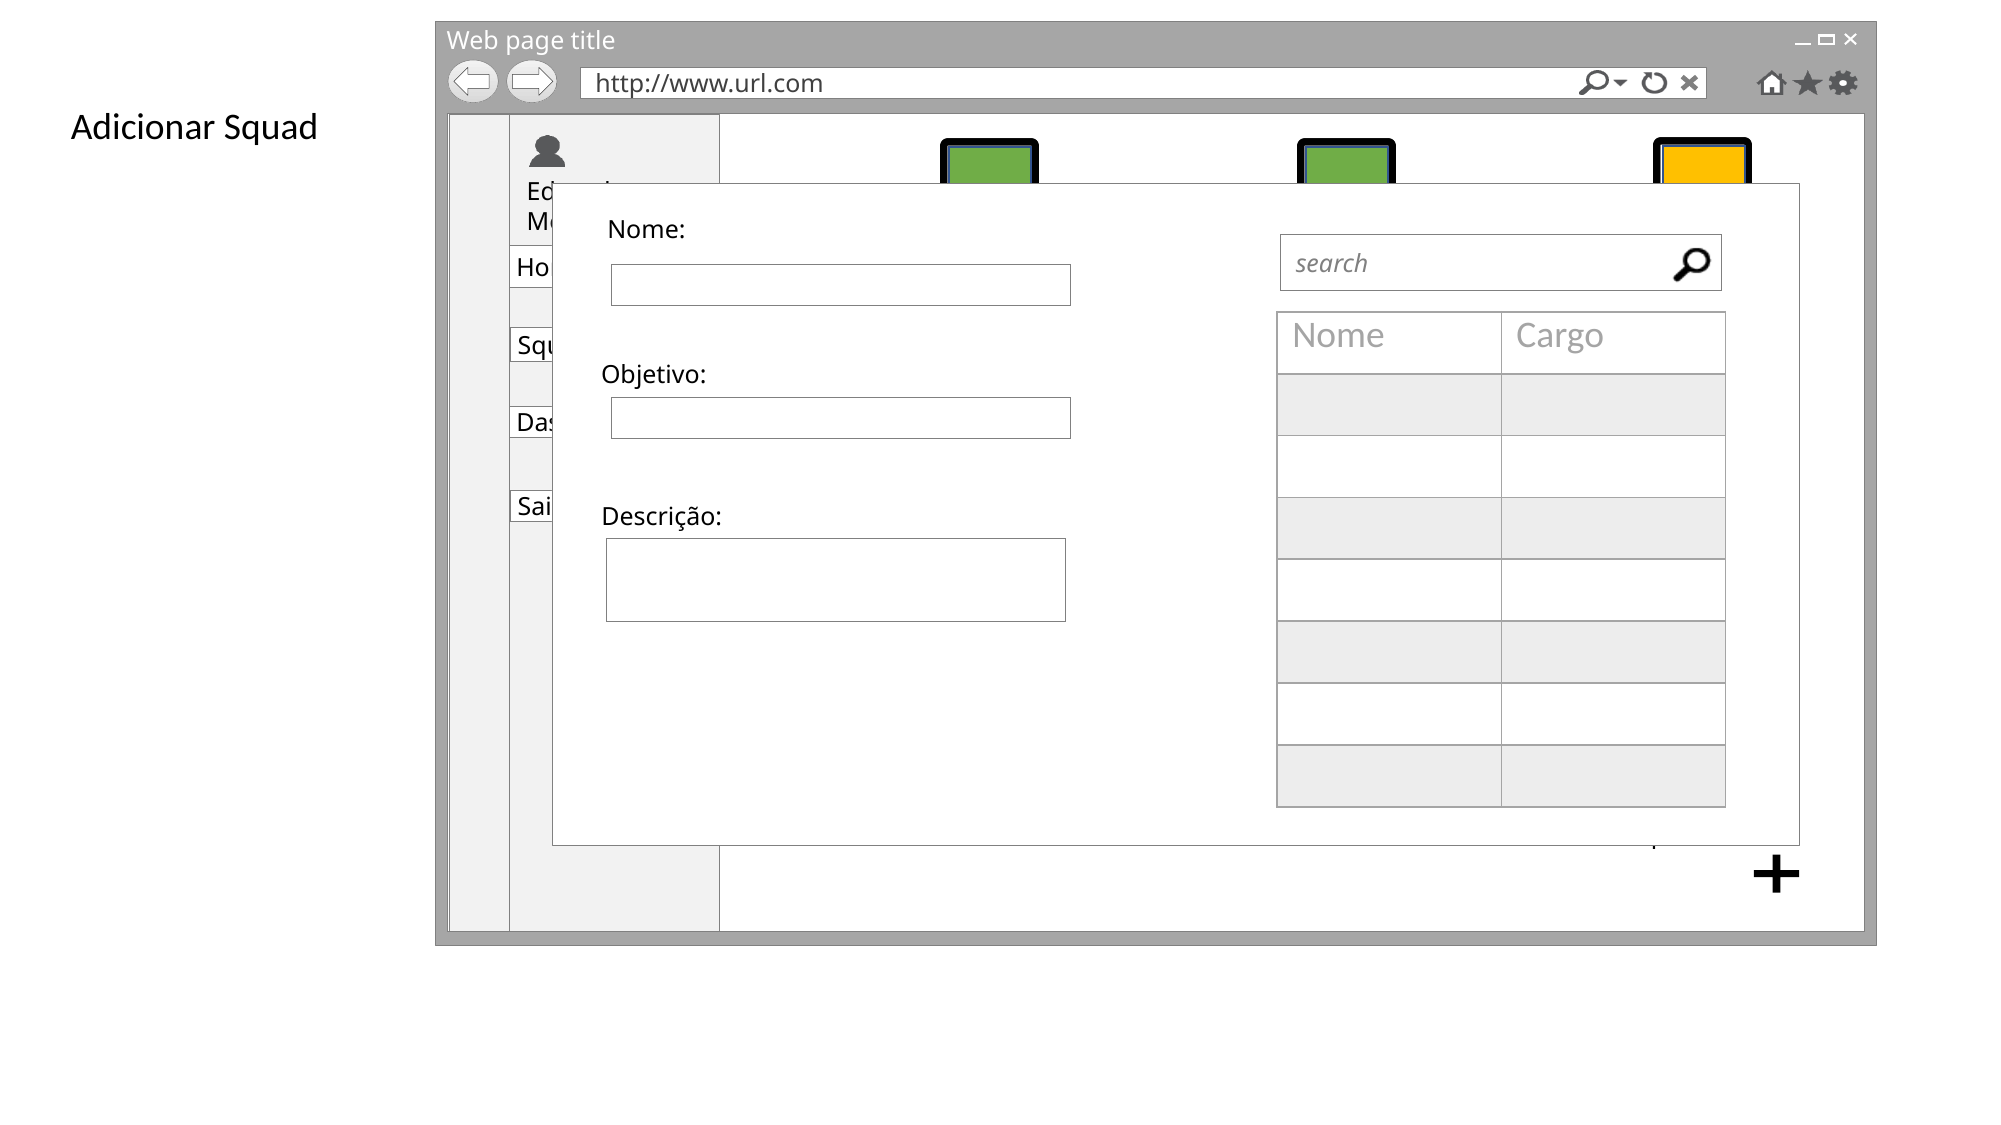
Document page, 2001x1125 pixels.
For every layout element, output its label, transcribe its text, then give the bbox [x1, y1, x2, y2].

text_box Adicionar Squad [55, 94, 334, 155]
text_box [449, 113, 725, 931]
picture [1297, 138, 1396, 183]
picture [1653, 137, 1752, 183]
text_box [551, 183, 1800, 846]
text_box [435, 21, 1877, 946]
picture [940, 138, 1039, 183]
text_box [1279, 226, 1733, 302]
